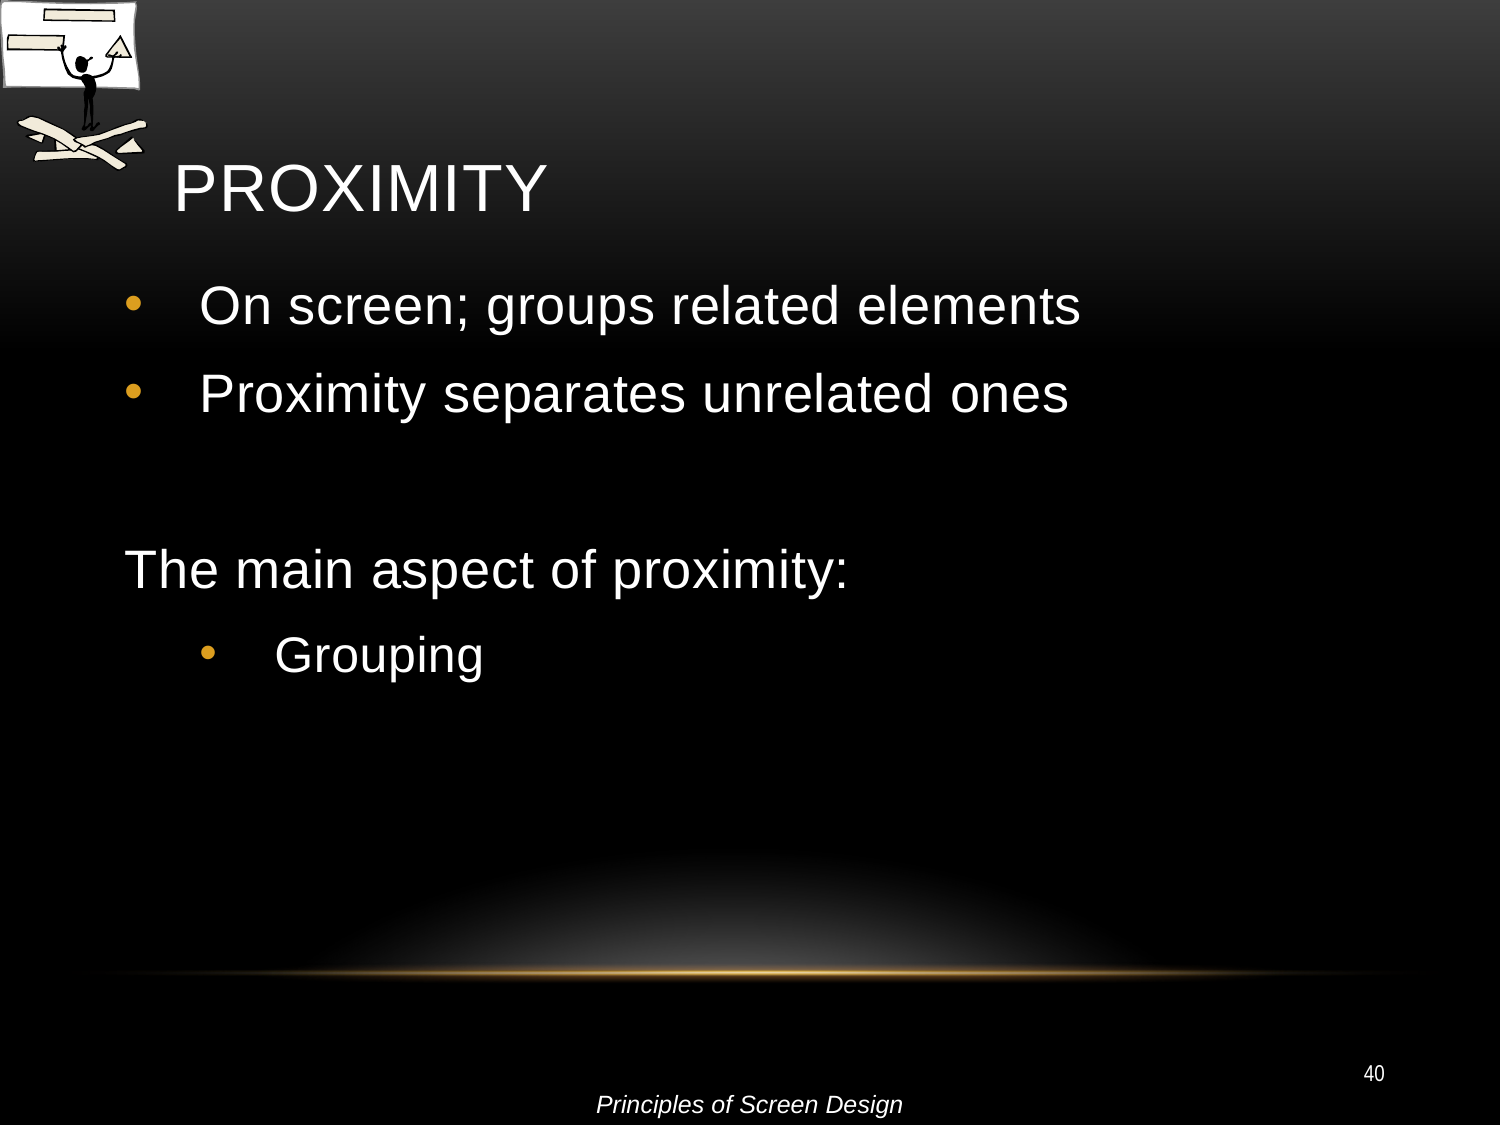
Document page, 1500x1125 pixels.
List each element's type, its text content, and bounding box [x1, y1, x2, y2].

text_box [0, 0, 148, 172]
slide_number 40 [1237, 1042, 1400, 1081]
list On screen; groups related elements Proximity separates unrelated ones The main aspect of proximity: Grouping [99, 262, 1400, 938]
title Proximity [99, 45, 1447, 233]
picture [0, 0, 1500, 1081]
text_box Principles of Screen Design [0, 1081, 1500, 1125]
